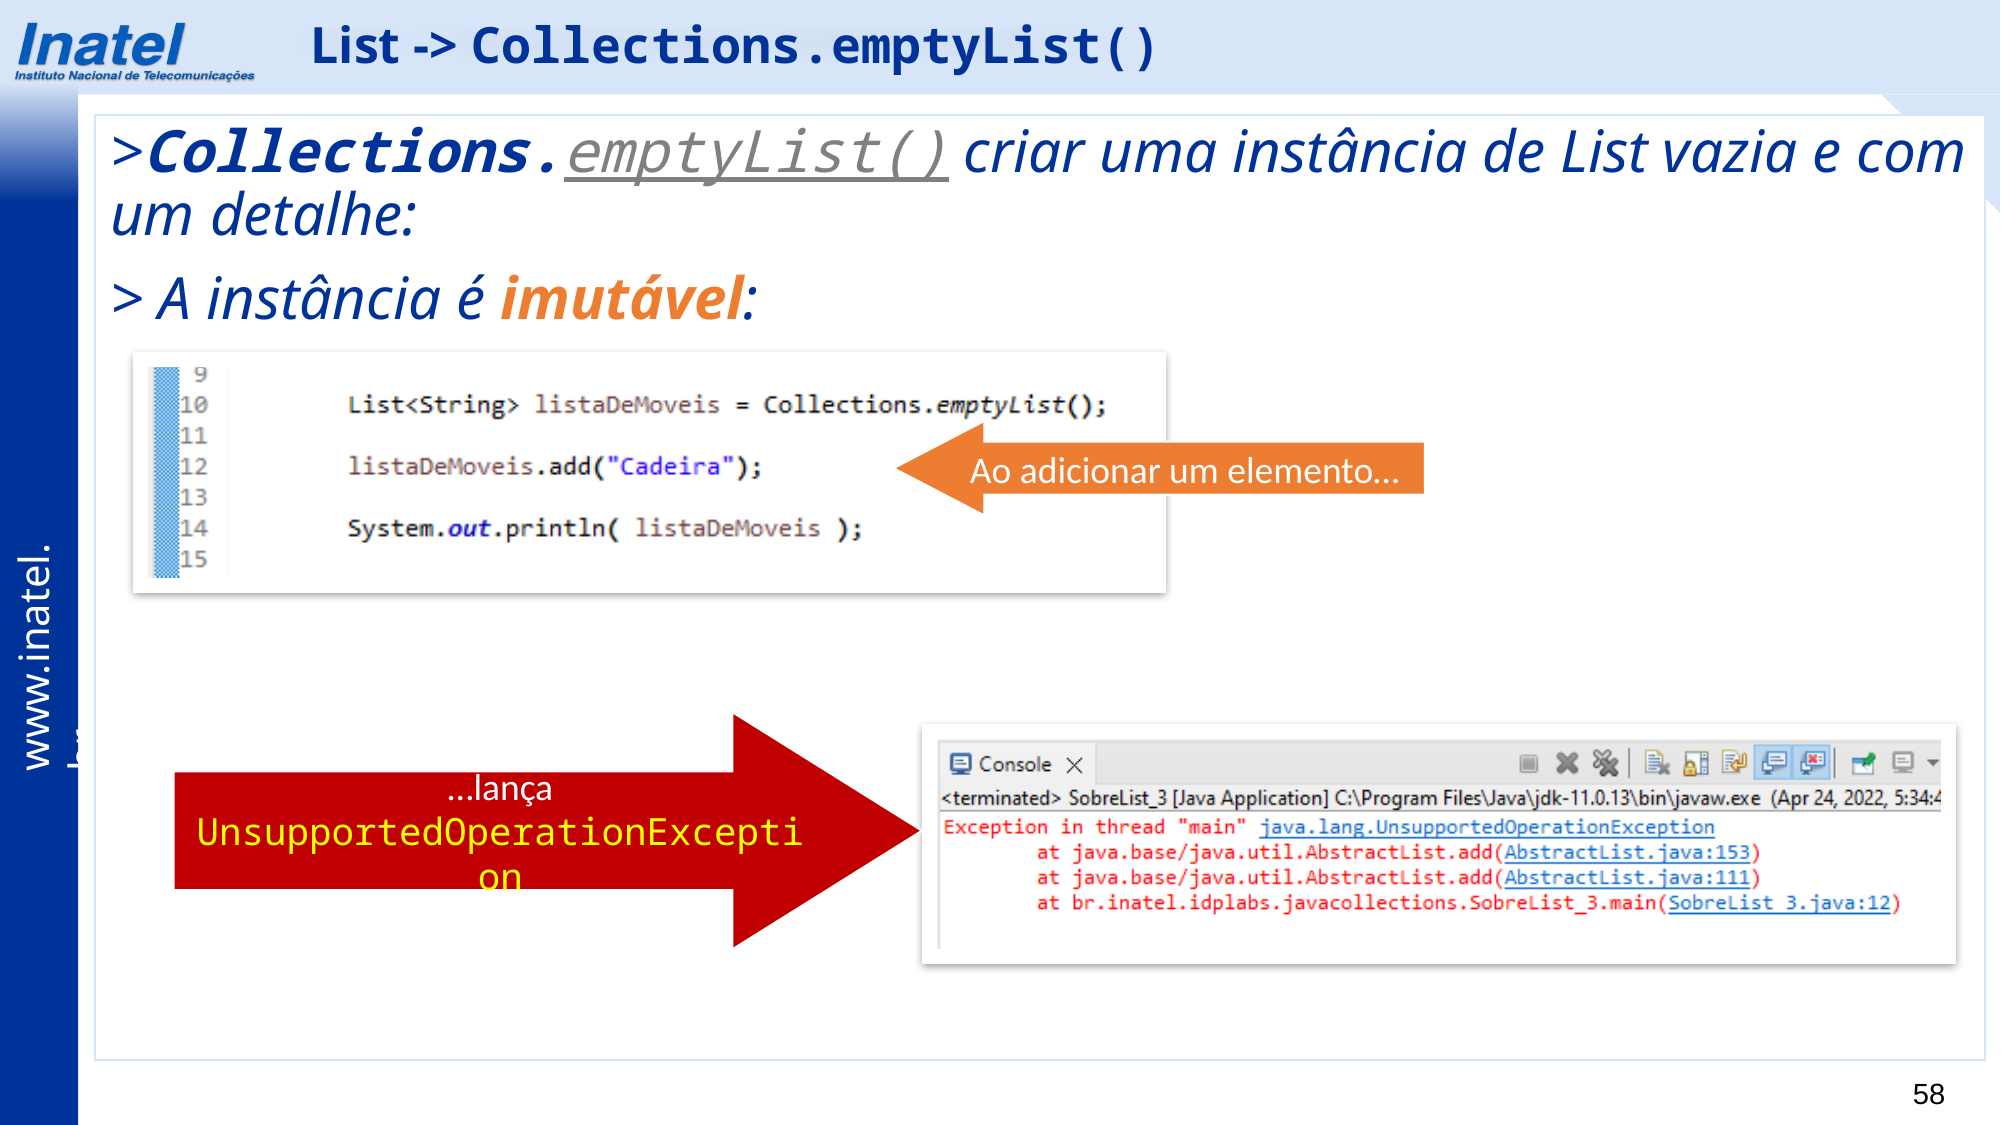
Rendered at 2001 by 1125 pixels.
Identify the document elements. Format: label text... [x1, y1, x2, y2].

picture [936, 738, 1941, 950]
text_box …lança UnsupportedOperationException [172, 710, 924, 952]
picture [12, 20, 258, 85]
text_box >Collections.emptyList() criar uma instância de List vazia e com um detalhe: > A instância é imutável: [94, 114, 1986, 1061]
picture [147, 366, 1152, 578]
text_box [1879, 93, 2000, 215]
text_box Ao adicionar um elemento… [1152, 440, 1427, 496]
text_box List -> Collections.emptyList() [295, 0, 2000, 96]
